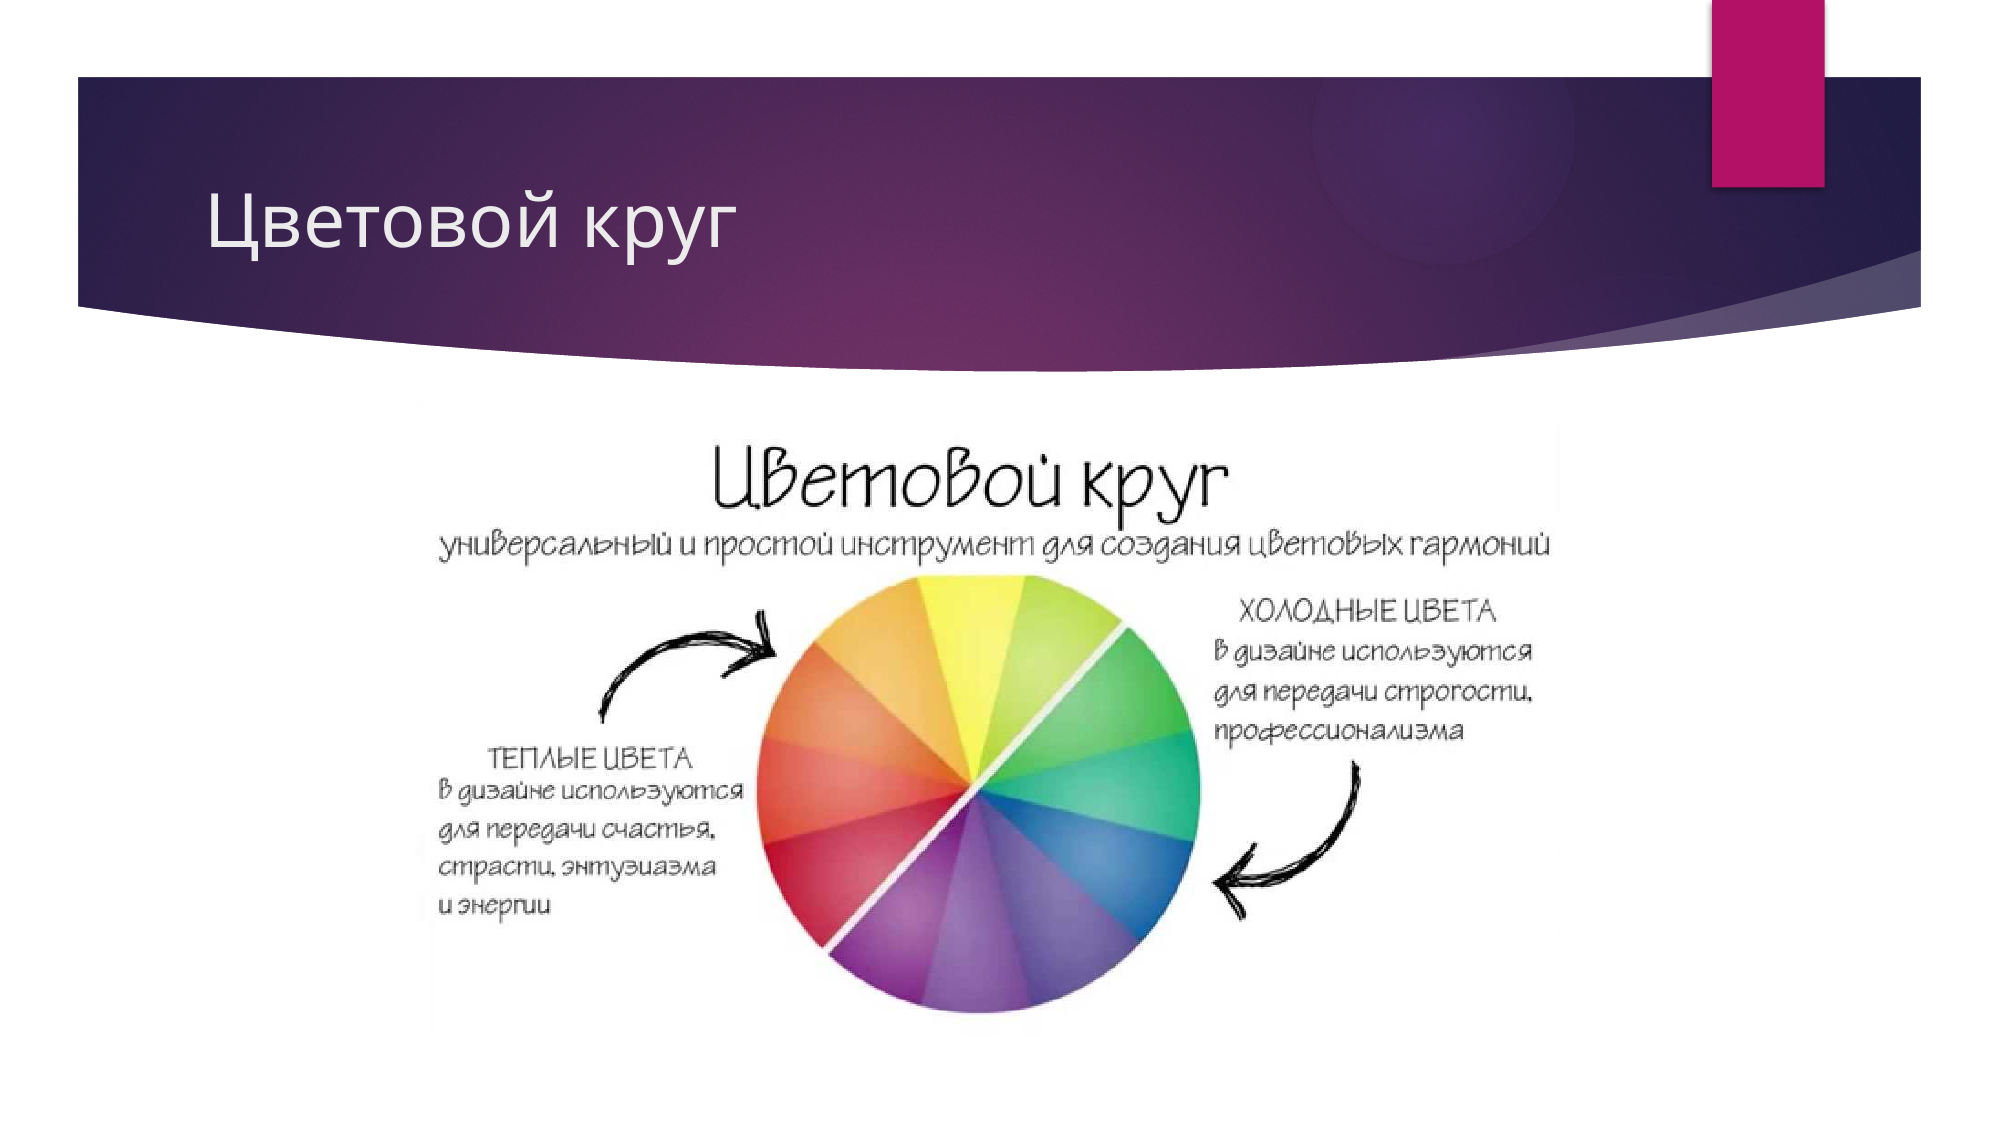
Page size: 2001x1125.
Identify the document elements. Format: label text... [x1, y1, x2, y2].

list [414, 401, 1560, 1038]
title Цветовой круг [189, 159, 1627, 276]
